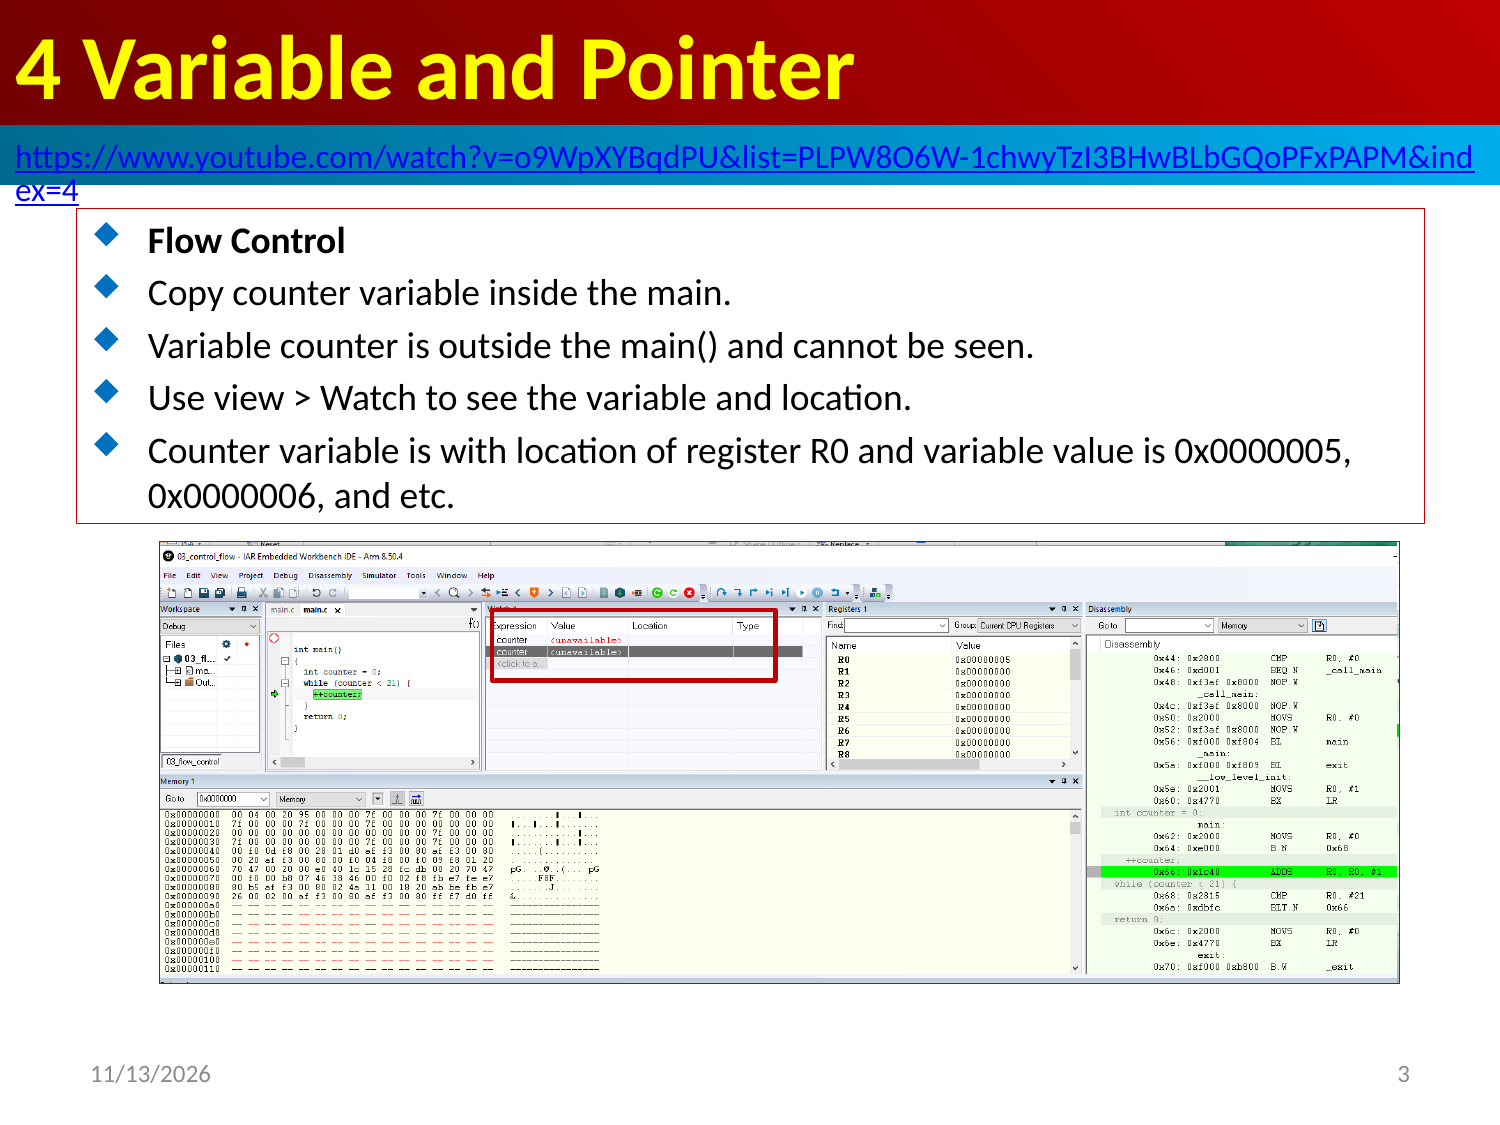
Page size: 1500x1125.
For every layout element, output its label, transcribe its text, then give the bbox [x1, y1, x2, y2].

title 4 Variable and Pointer [0, 0, 1500, 125]
subtitle Flow Control Copy counter variable inside the main. Variable counter is outside the main() and cannot be seen. Use view > Watch to see the variable and location. Counter variable is with location of register R0 and variable value is 0x0000005, 0x0000006, and etc. [76, 208, 1425, 524]
picture [159, 541, 1400, 984]
text_box https://www.youtube.com/watch?v=o9WpXYBqdPU&list=PLPW8O6W-1chwyTzI3BHwBLbGQoPFxPAPM&index=4 [0, 125, 1500, 185]
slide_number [75, 1042, 425, 1103]
slide_number 3 [1074, 1042, 1425, 1103]
